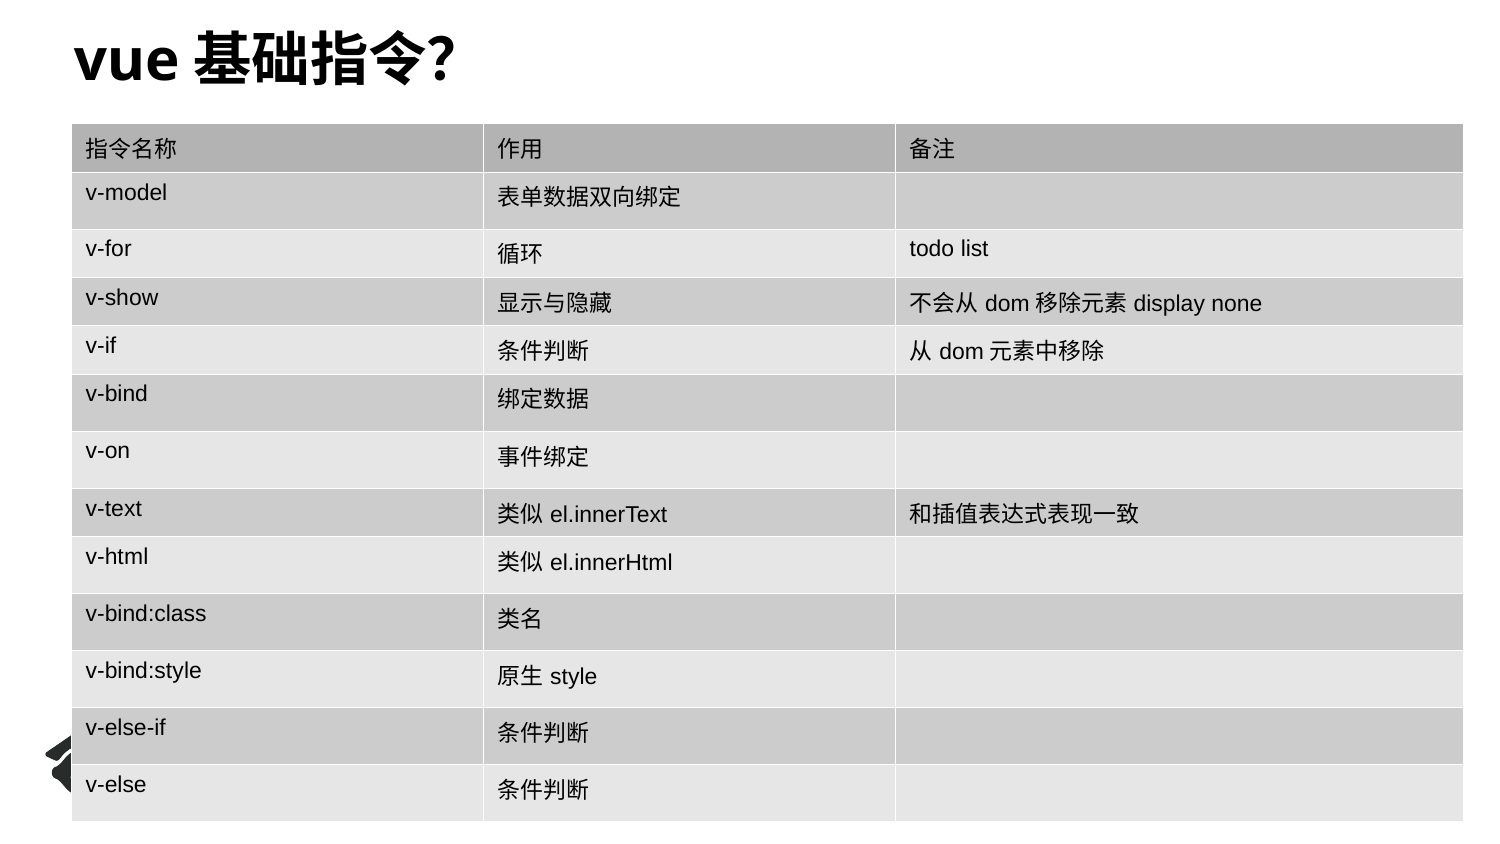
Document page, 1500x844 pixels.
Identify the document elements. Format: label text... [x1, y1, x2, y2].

table_header 指令名称 [72, 124, 483, 172]
table_cell 类名 [484, 594, 895, 650]
table_cell v-bind:class [72, 594, 483, 650]
table_cell v-if [72, 326, 483, 374]
table_cell 条件判断 [484, 326, 895, 374]
picture [42, 720, 71, 800]
table_cell 显示与隐藏 [484, 278, 895, 325]
table_header 作用 [484, 124, 895, 172]
table_cell 循环 [484, 230, 895, 277]
table_cell 类似el.innerText [484, 489, 895, 536]
table_cell v-else-if [72, 708, 483, 764]
table_cell [896, 173, 1463, 229]
table_cell 表单数据双向绑定 [484, 173, 895, 229]
table_cell [896, 651, 1463, 707]
table_cell 类似el.innerHtml [484, 537, 895, 593]
table_cell v-for [72, 230, 483, 277]
table_cell v-else [72, 765, 483, 821]
table_cell v-bind [72, 375, 483, 431]
table_cell v-html [72, 537, 483, 593]
table_cell [896, 432, 1463, 488]
table_cell [896, 765, 1463, 821]
table_cell [896, 594, 1463, 650]
table_cell 事件绑定 [484, 432, 895, 488]
table_cell 绑定数据 [484, 375, 895, 431]
table_cell [896, 708, 1463, 764]
table_cell 条件判断 [484, 708, 895, 764]
table_cell [896, 537, 1463, 593]
table_cell v-bind:style [72, 651, 483, 707]
table_cell 从dom元素中移除 [896, 326, 1463, 374]
table_cell 原生style [484, 651, 895, 707]
table_cell 条件判断 [484, 765, 895, 821]
table_cell [896, 375, 1463, 431]
table_cell 和插值表达式表现一致 [896, 489, 1463, 536]
table_cell v-show [72, 278, 483, 325]
table_cell v-text [72, 489, 483, 536]
table_cell 不会从dom移除元素display none [896, 278, 1463, 325]
table_header 备注 [896, 124, 1463, 172]
table_cell v-model [72, 173, 483, 229]
text_box vue基础指令？ [58, 14, 501, 107]
table_cell todo list [896, 230, 1463, 277]
table_cell v-on [72, 432, 483, 488]
